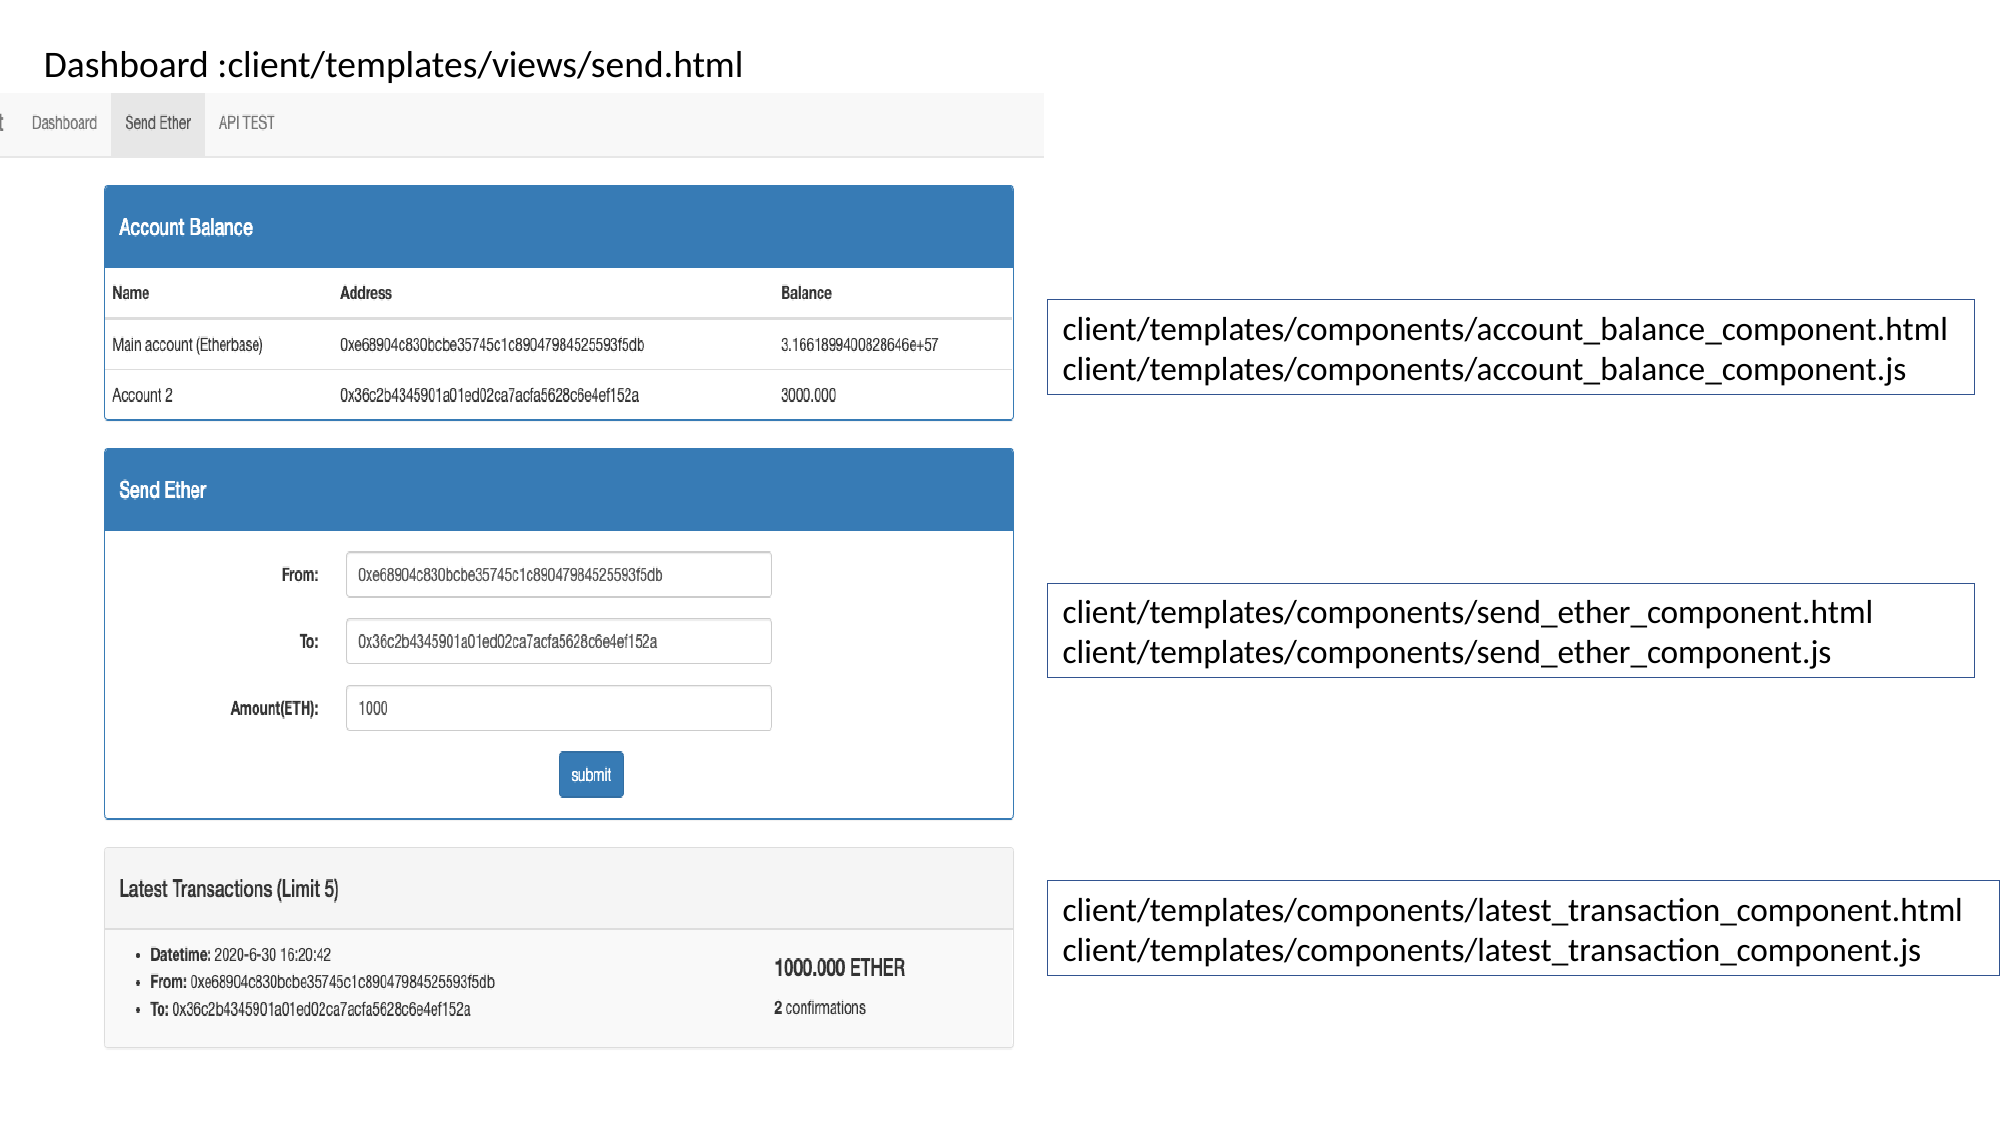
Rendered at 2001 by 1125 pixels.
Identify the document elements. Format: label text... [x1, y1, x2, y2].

text_box client/templates/components/send_ether_component.html client/templates/components/send_ether_component.js [1047, 583, 1975, 678]
text_box Dashboard :client/templates/views/send.html [29, 33, 957, 93]
picture [0, 93, 1044, 1125]
text_box client/templates/components/latest_transaction_component.html client/templates/components/latest_transaction_component.js [1047, 880, 2000, 976]
text_box client/templates/components/account_balance_component.html client/templates/components/account_balance_component.js [1047, 299, 1975, 395]
